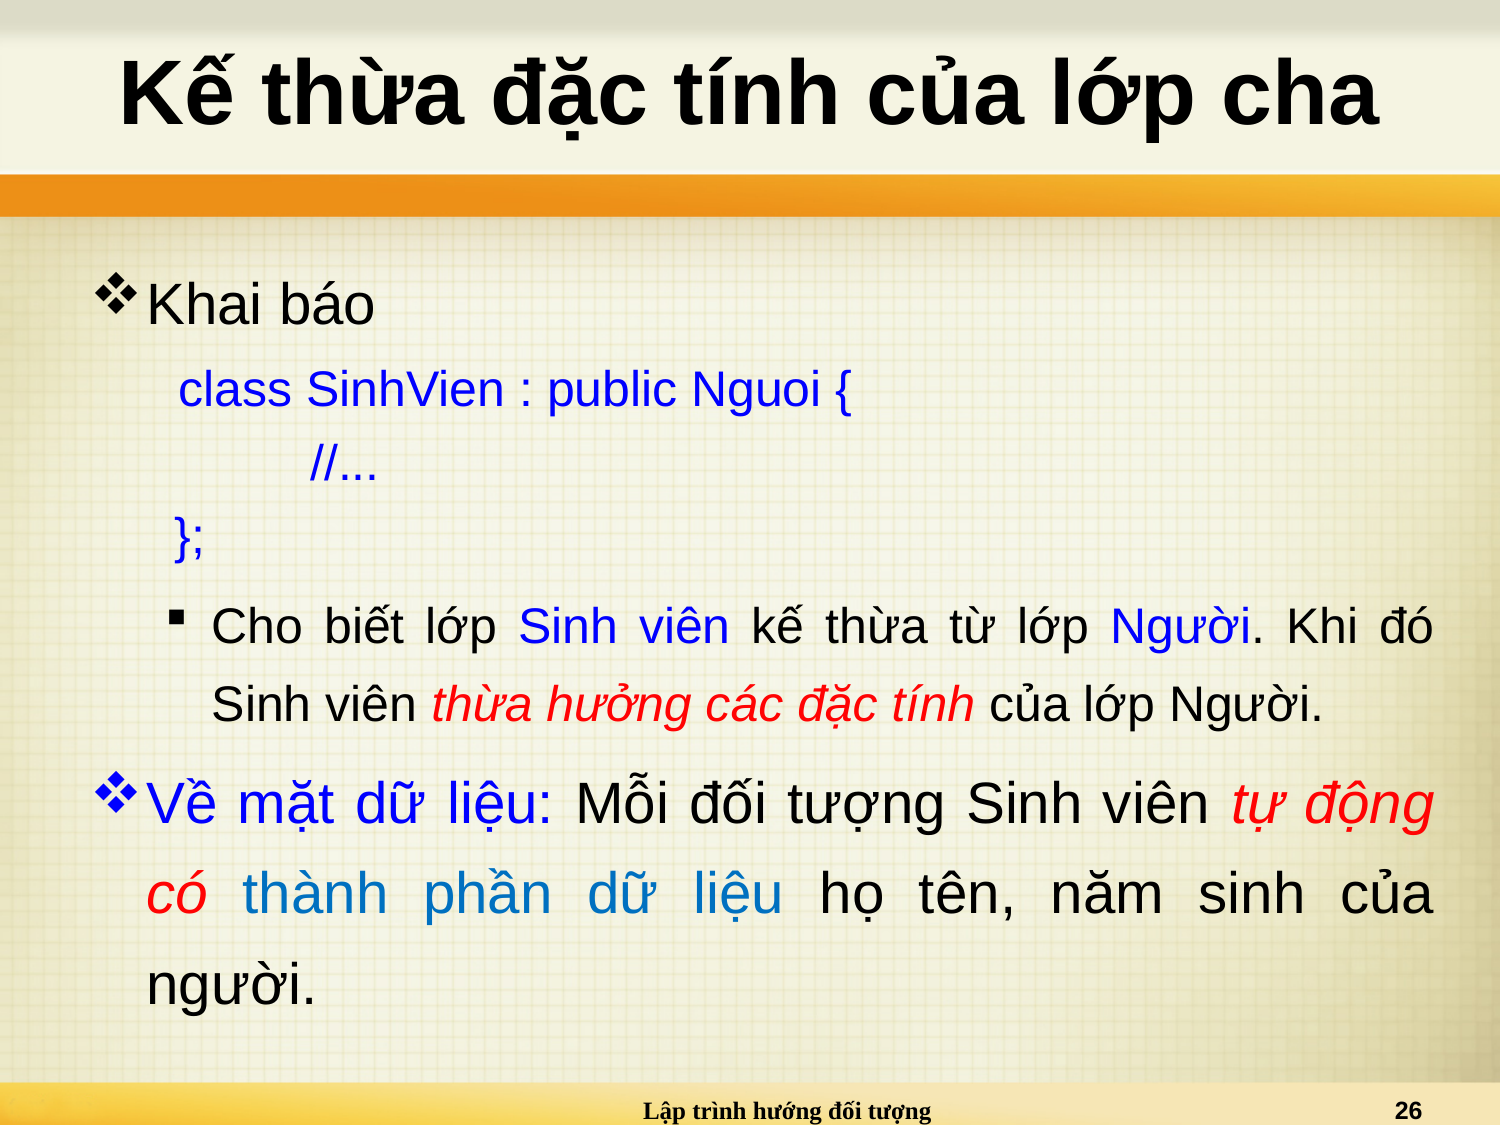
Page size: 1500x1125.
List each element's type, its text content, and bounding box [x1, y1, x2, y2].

title Kế thừa đặc tính của lớp cha [0, 0, 1500, 175]
picture [0, 175, 1500, 1125]
list Khai báo class SinhVien : public Nguoi { //... }; Cho biết lớp Sinh viên kế thừa từ lớp Người. Khi đó Sinh viên thừa hưởng các đặc tính của lớp Người. Về mặt dữ liệu: Mỗi đối tượng Sinh viên tự động có thành phần dữ liệu họ tên, năm sinh của người. [75, 237, 1450, 1050]
footer Lập trình hướng đối tượng [549, 1087, 1025, 1125]
slide_number 26 [1087, 1087, 1438, 1125]
